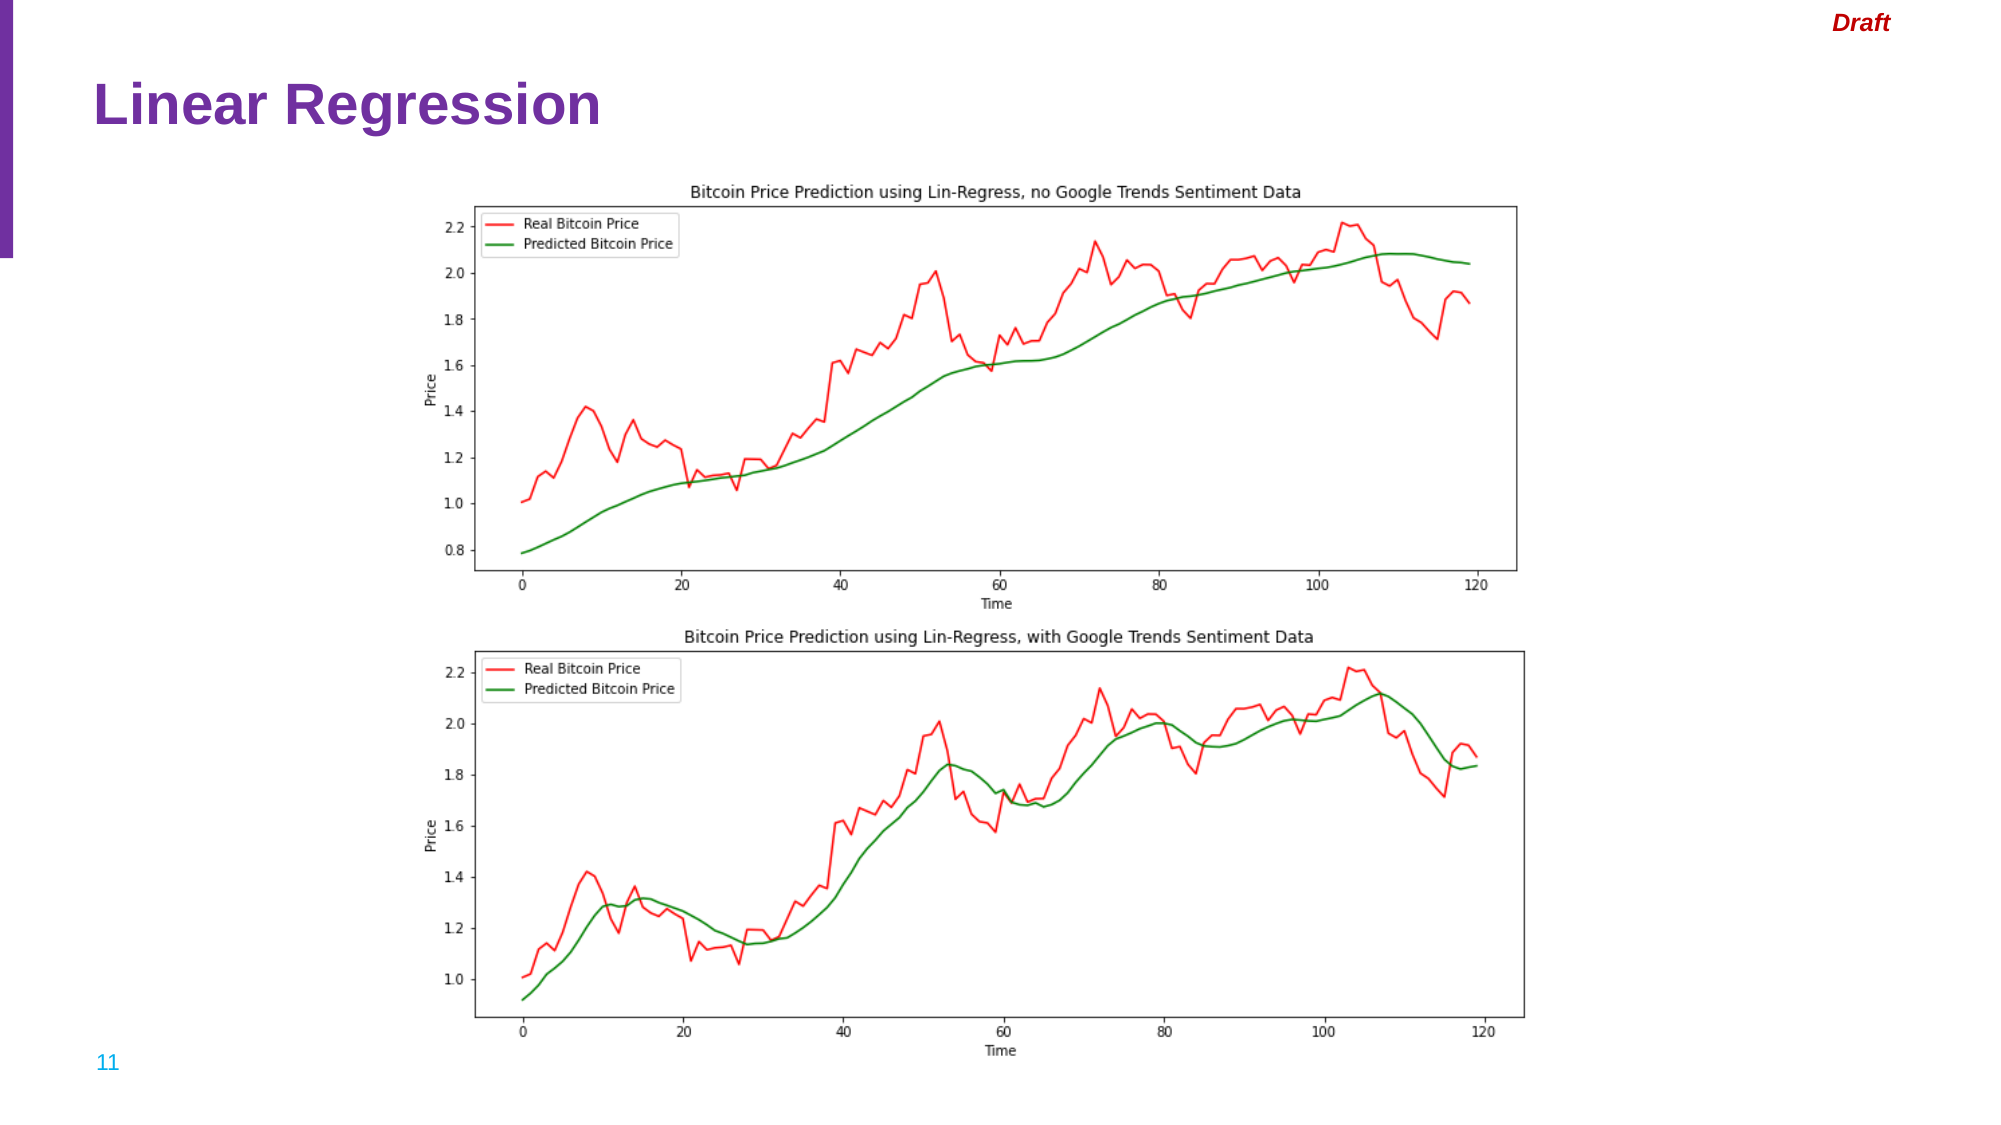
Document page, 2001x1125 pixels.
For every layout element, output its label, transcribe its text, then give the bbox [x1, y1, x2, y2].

title Linear Regression [93, 79, 1907, 175]
text_box Draft [1817, 0, 1907, 44]
picture [409, 174, 1591, 1068]
